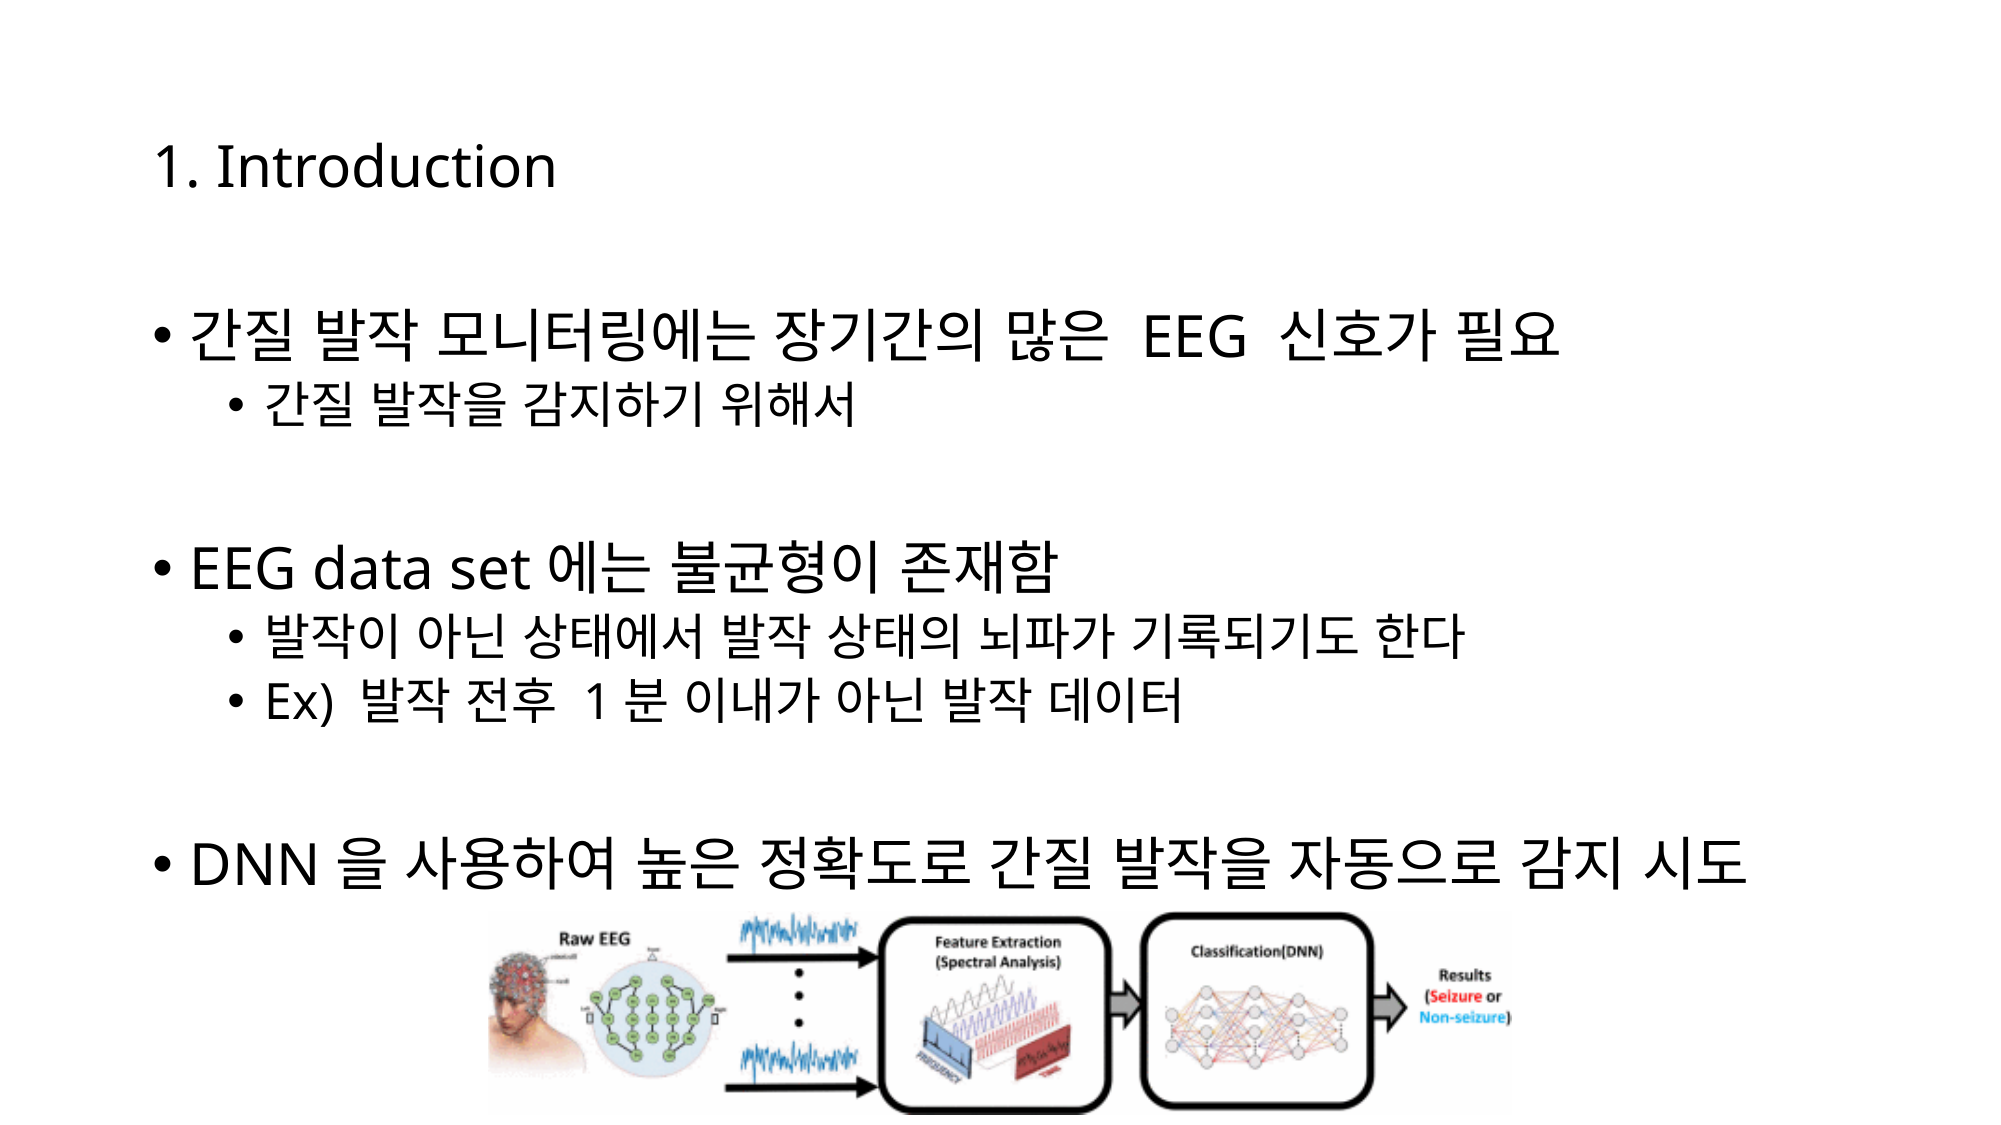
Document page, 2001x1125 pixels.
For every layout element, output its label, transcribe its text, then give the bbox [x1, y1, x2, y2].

list 간질 발작 모니터링에는 장기간의 많은 EEG 신호가 필요 간질 발작을 감지하기 위해서 EEG data set에는 불균형이 존재함 발작이 아닌 상태에서 발작 상태의 뇌파가 기록되기도 한다 Ex) 발작 전후 1분 이내가 아닌 발작 데이터 DNN을 사용하여 높은 정확도로 간질 발작을 자동으로 감지 시도 [137, 299, 1863, 1014]
picture [488, 911, 1512, 1115]
title 1. Introduction [137, 59, 1863, 278]
